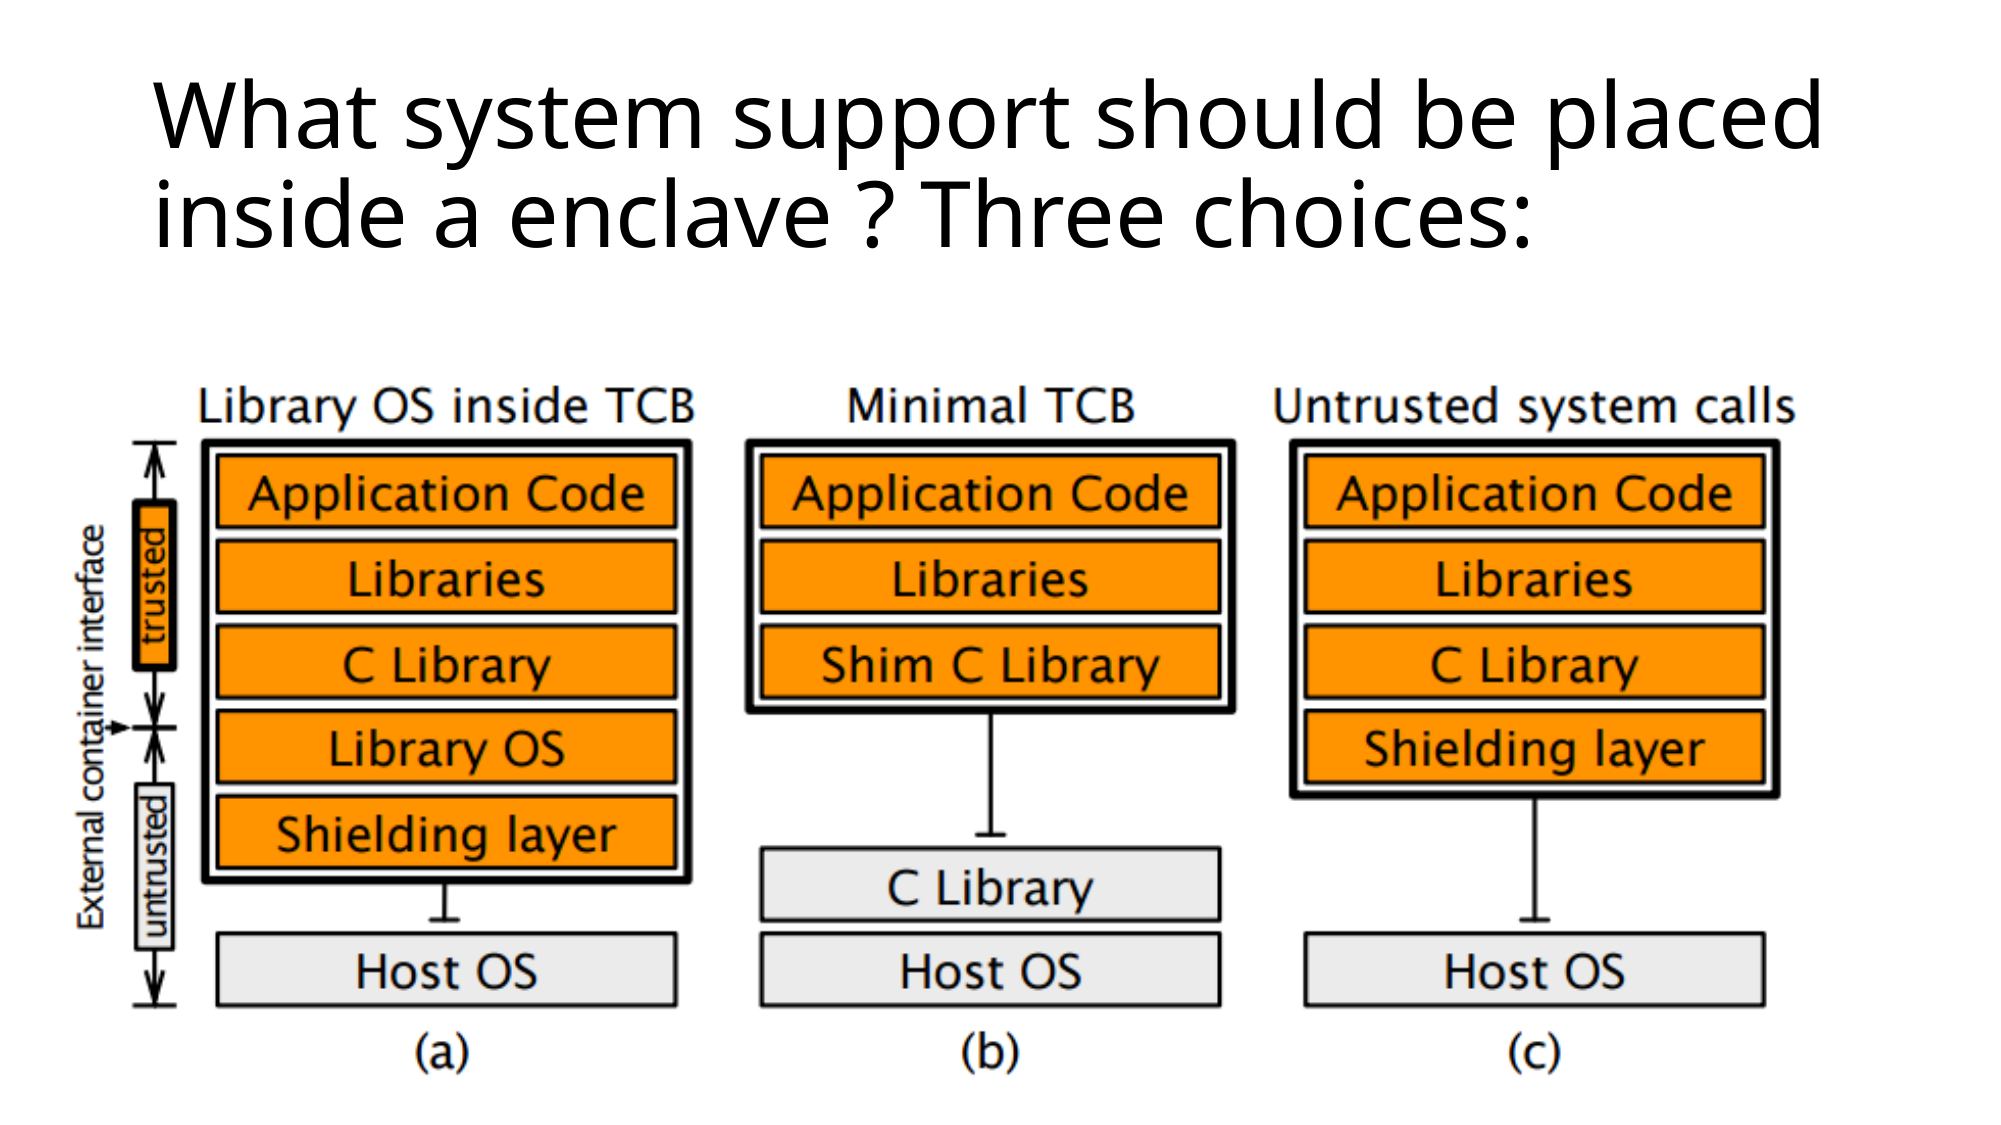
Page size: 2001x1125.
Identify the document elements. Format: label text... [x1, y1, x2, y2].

picture [63, 374, 1816, 1087]
title What system support should be placed inside a enclave ? Three choices: [137, 59, 1863, 278]
